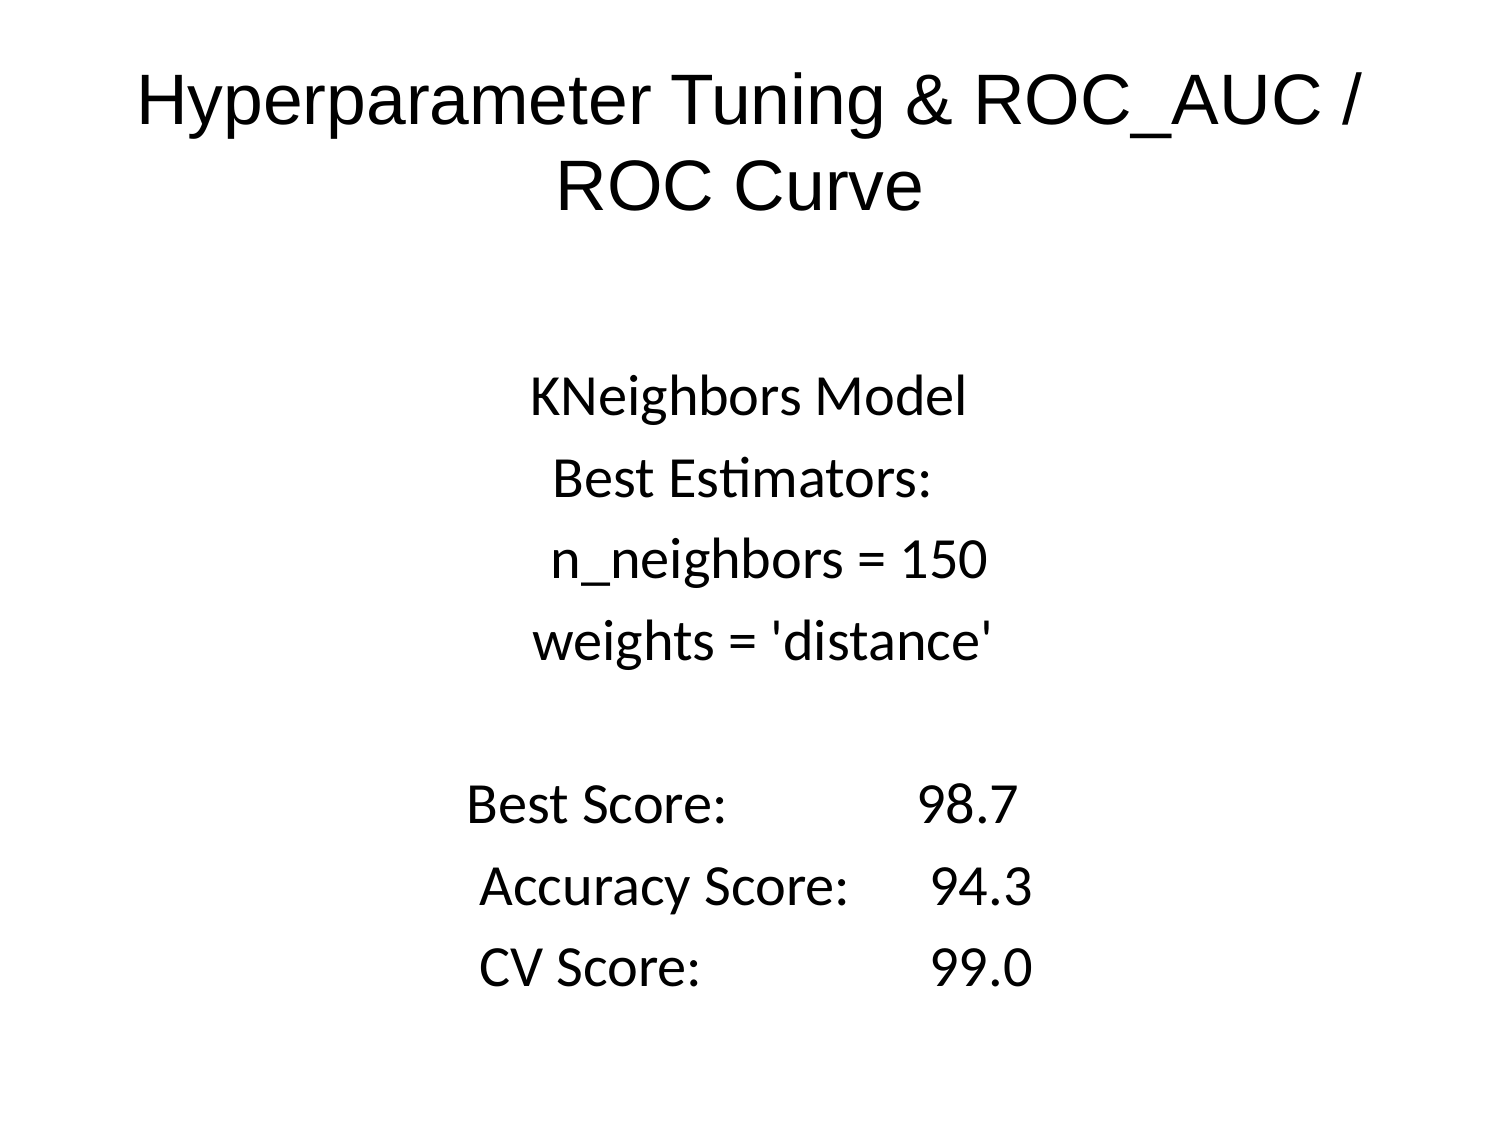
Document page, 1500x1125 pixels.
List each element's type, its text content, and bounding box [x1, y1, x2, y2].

title Hyperparameter Tuning & ROC_AUC / ROC Curve [75, 45, 1425, 233]
list KNeighbors Model Best Estimators: n_neighbors = 150 weights = 'distance' Best Score: 98.7 Accuracy Score: 94.3 CV Score: 99.0 [75, 350, 1438, 1075]
